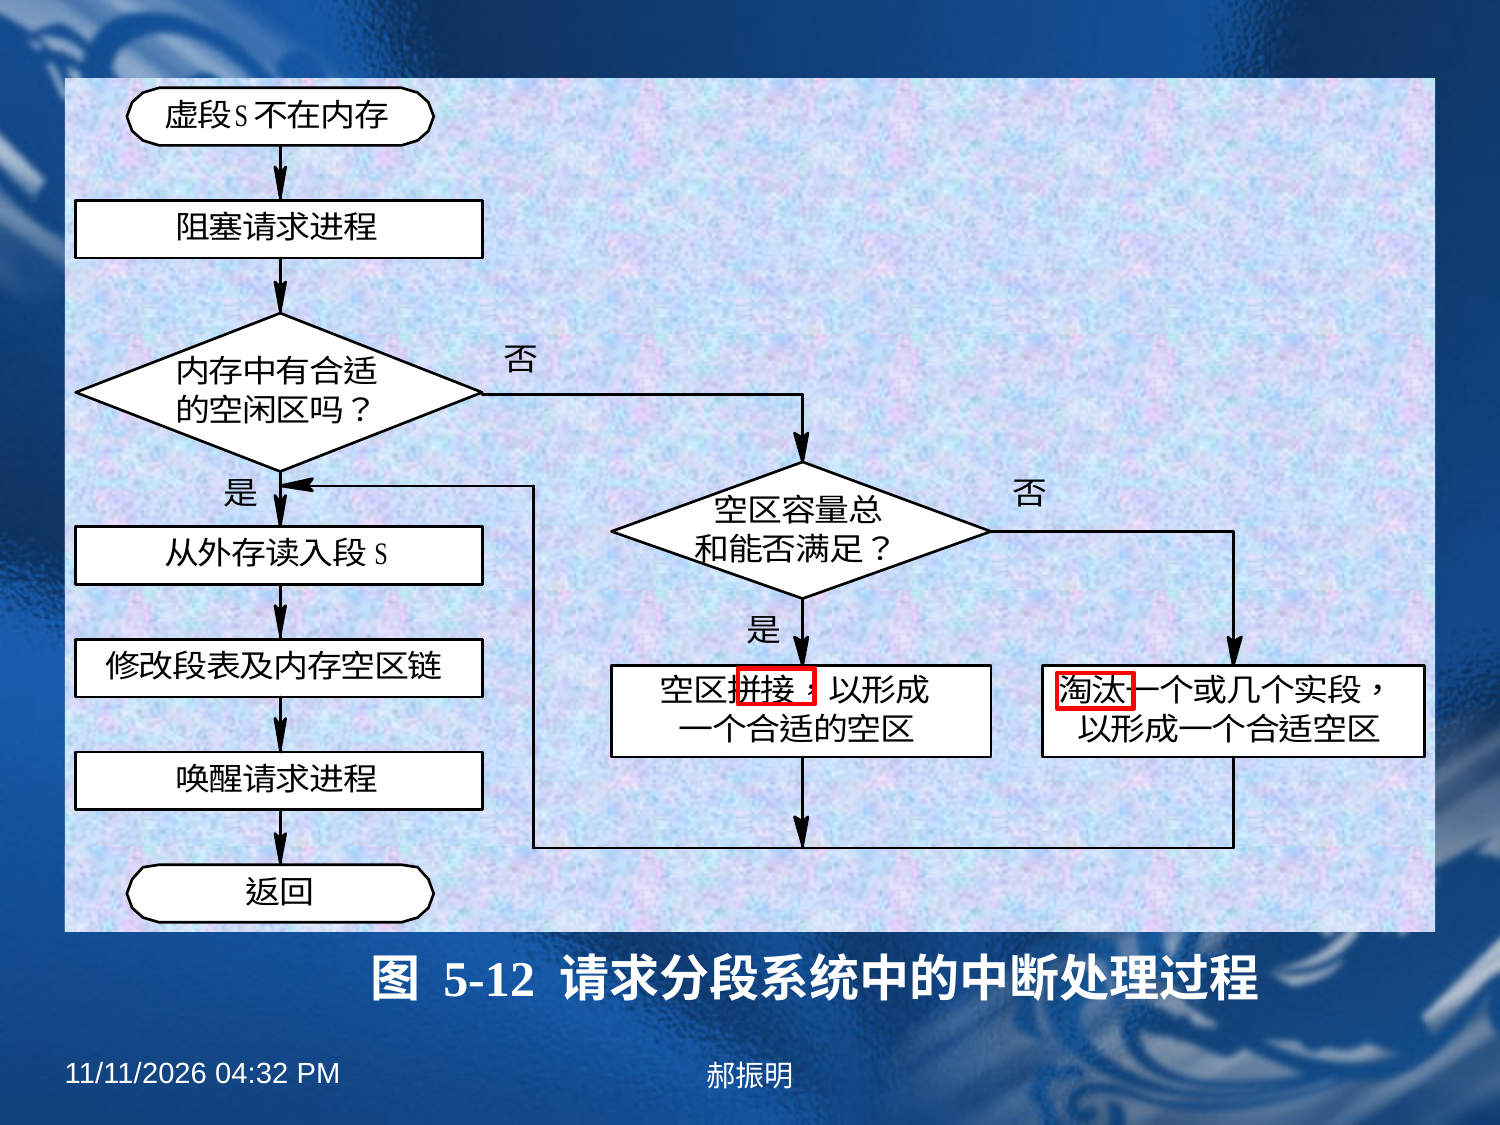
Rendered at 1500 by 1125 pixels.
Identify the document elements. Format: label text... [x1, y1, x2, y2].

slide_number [49, 1046, 426, 1103]
picture [0, 0, 1500, 1125]
footer 郝振明 [512, 1049, 988, 1103]
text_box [64, 77, 1436, 933]
text_box 图 5-12 请求分段系统中的中断处理过程 [355, 941, 1275, 1015]
